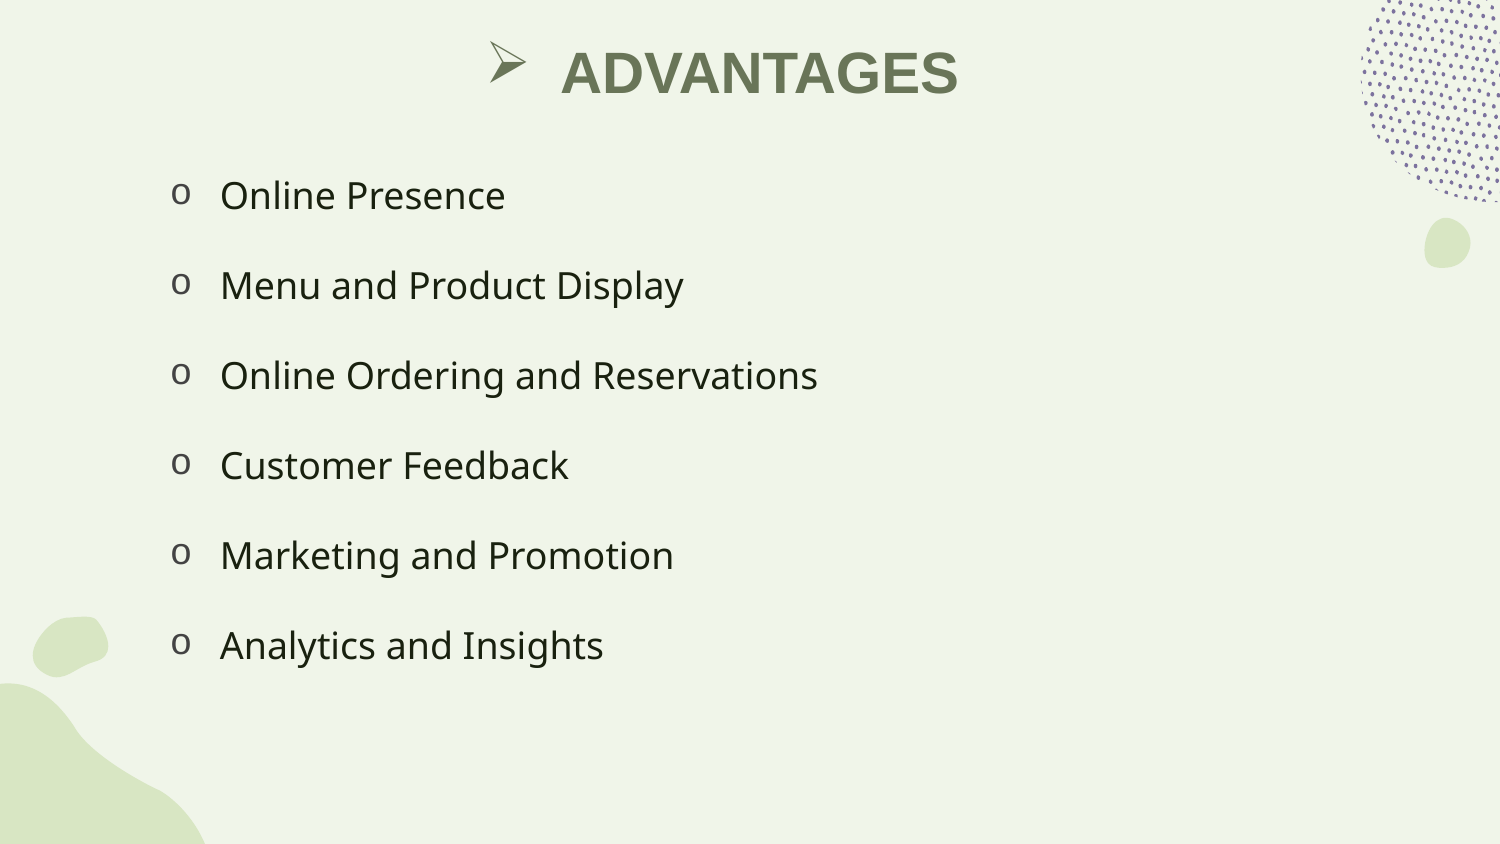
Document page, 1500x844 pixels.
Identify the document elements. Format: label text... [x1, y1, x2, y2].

list Online Presence Menu and Product Display Online Ordering and Reservations Customer Feedback Marketing and Promotion Analytics and Insights [129, 157, 1394, 687]
title ADVANTAGES [90, 19, 1354, 134]
